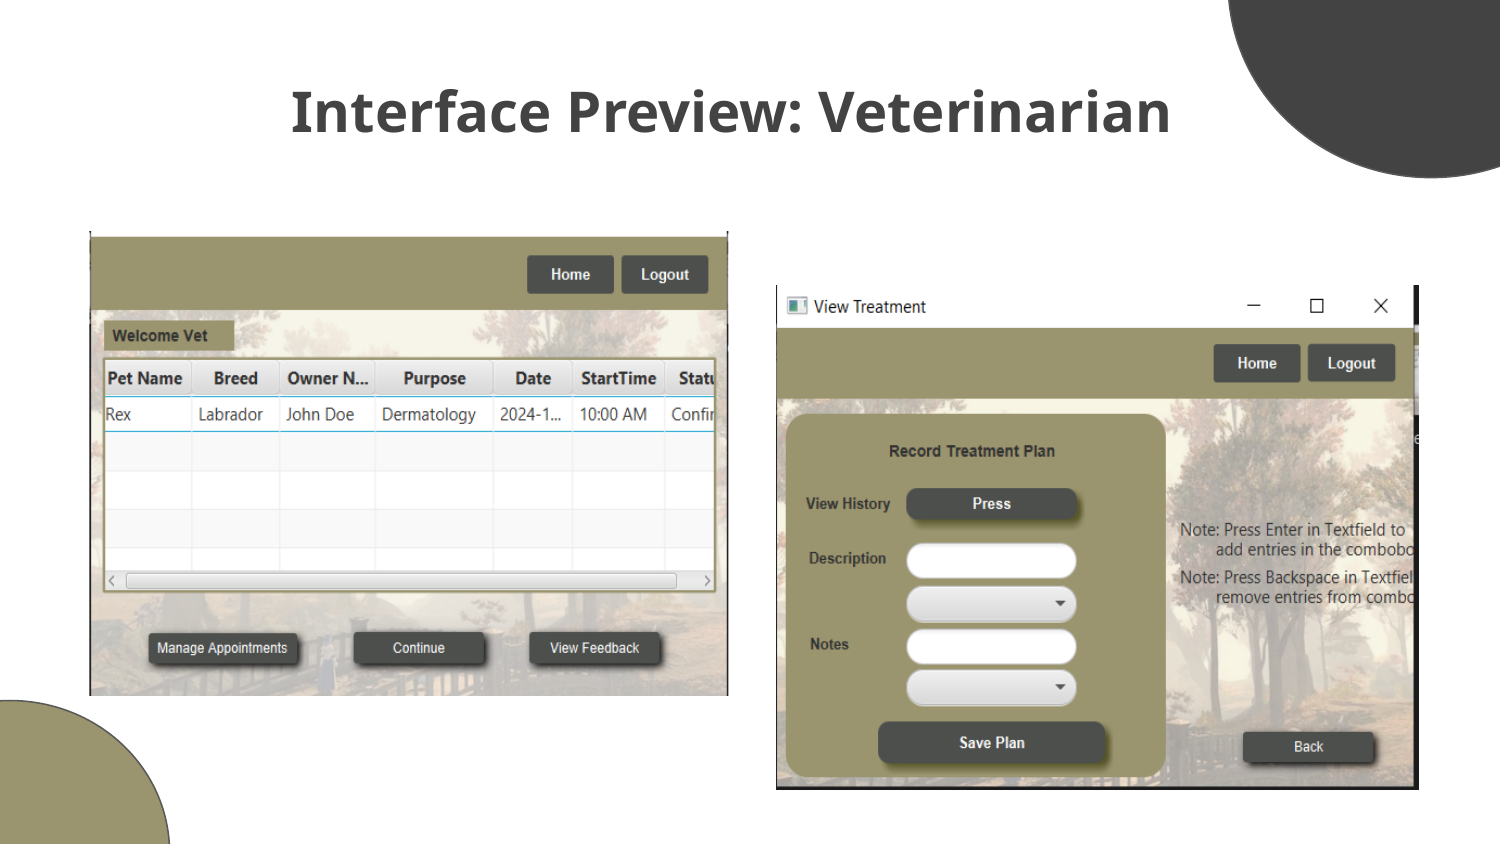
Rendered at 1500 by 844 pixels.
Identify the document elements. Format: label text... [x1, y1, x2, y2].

picture [776, 284, 1419, 790]
text_box [1228, 0, 1500, 178]
picture [88, 231, 729, 739]
text_box [0, 700, 170, 844]
text_box Interface Preview: Veterinarian [276, 61, 1419, 159]
